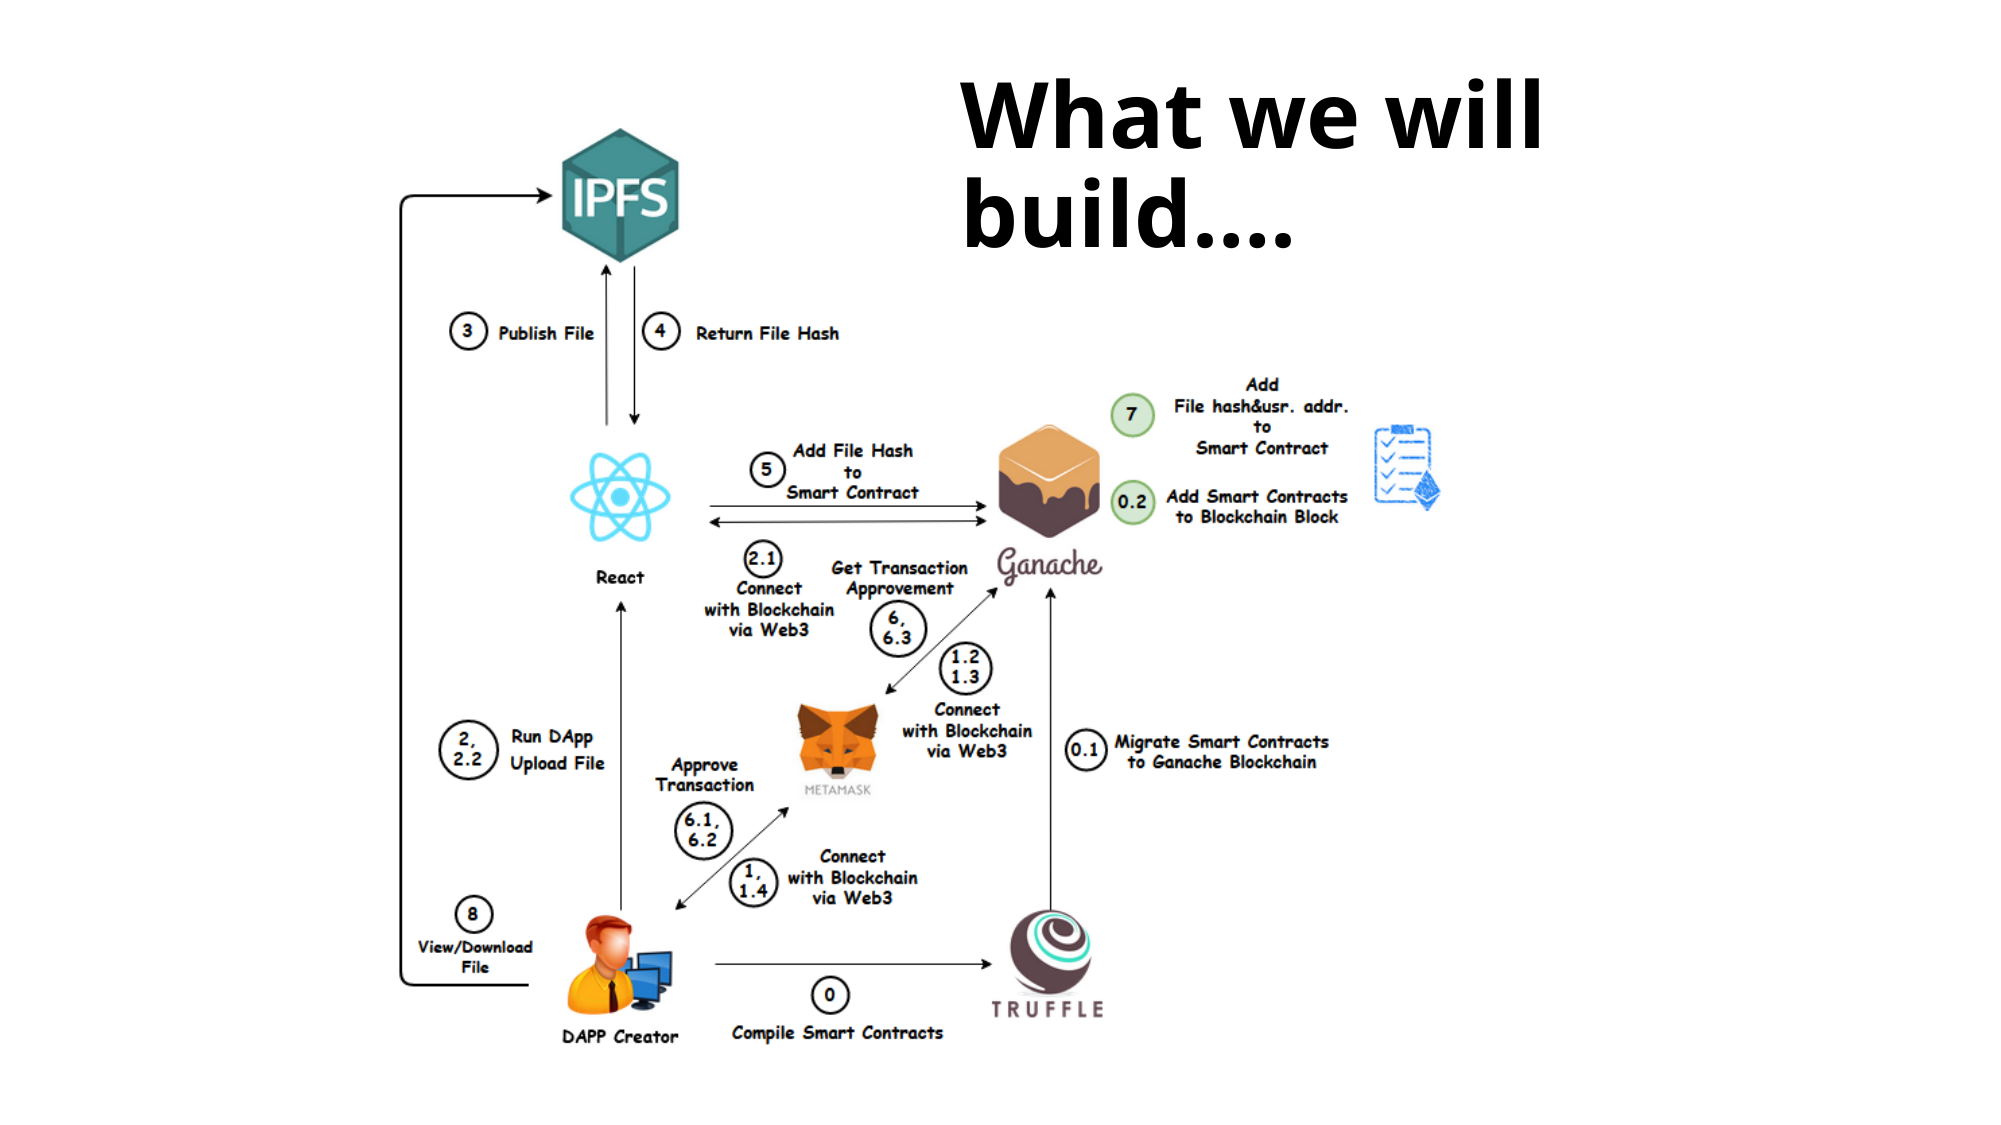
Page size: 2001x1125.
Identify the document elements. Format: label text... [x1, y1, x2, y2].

title What we will build…. [945, 59, 1863, 278]
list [374, 115, 1465, 1058]
